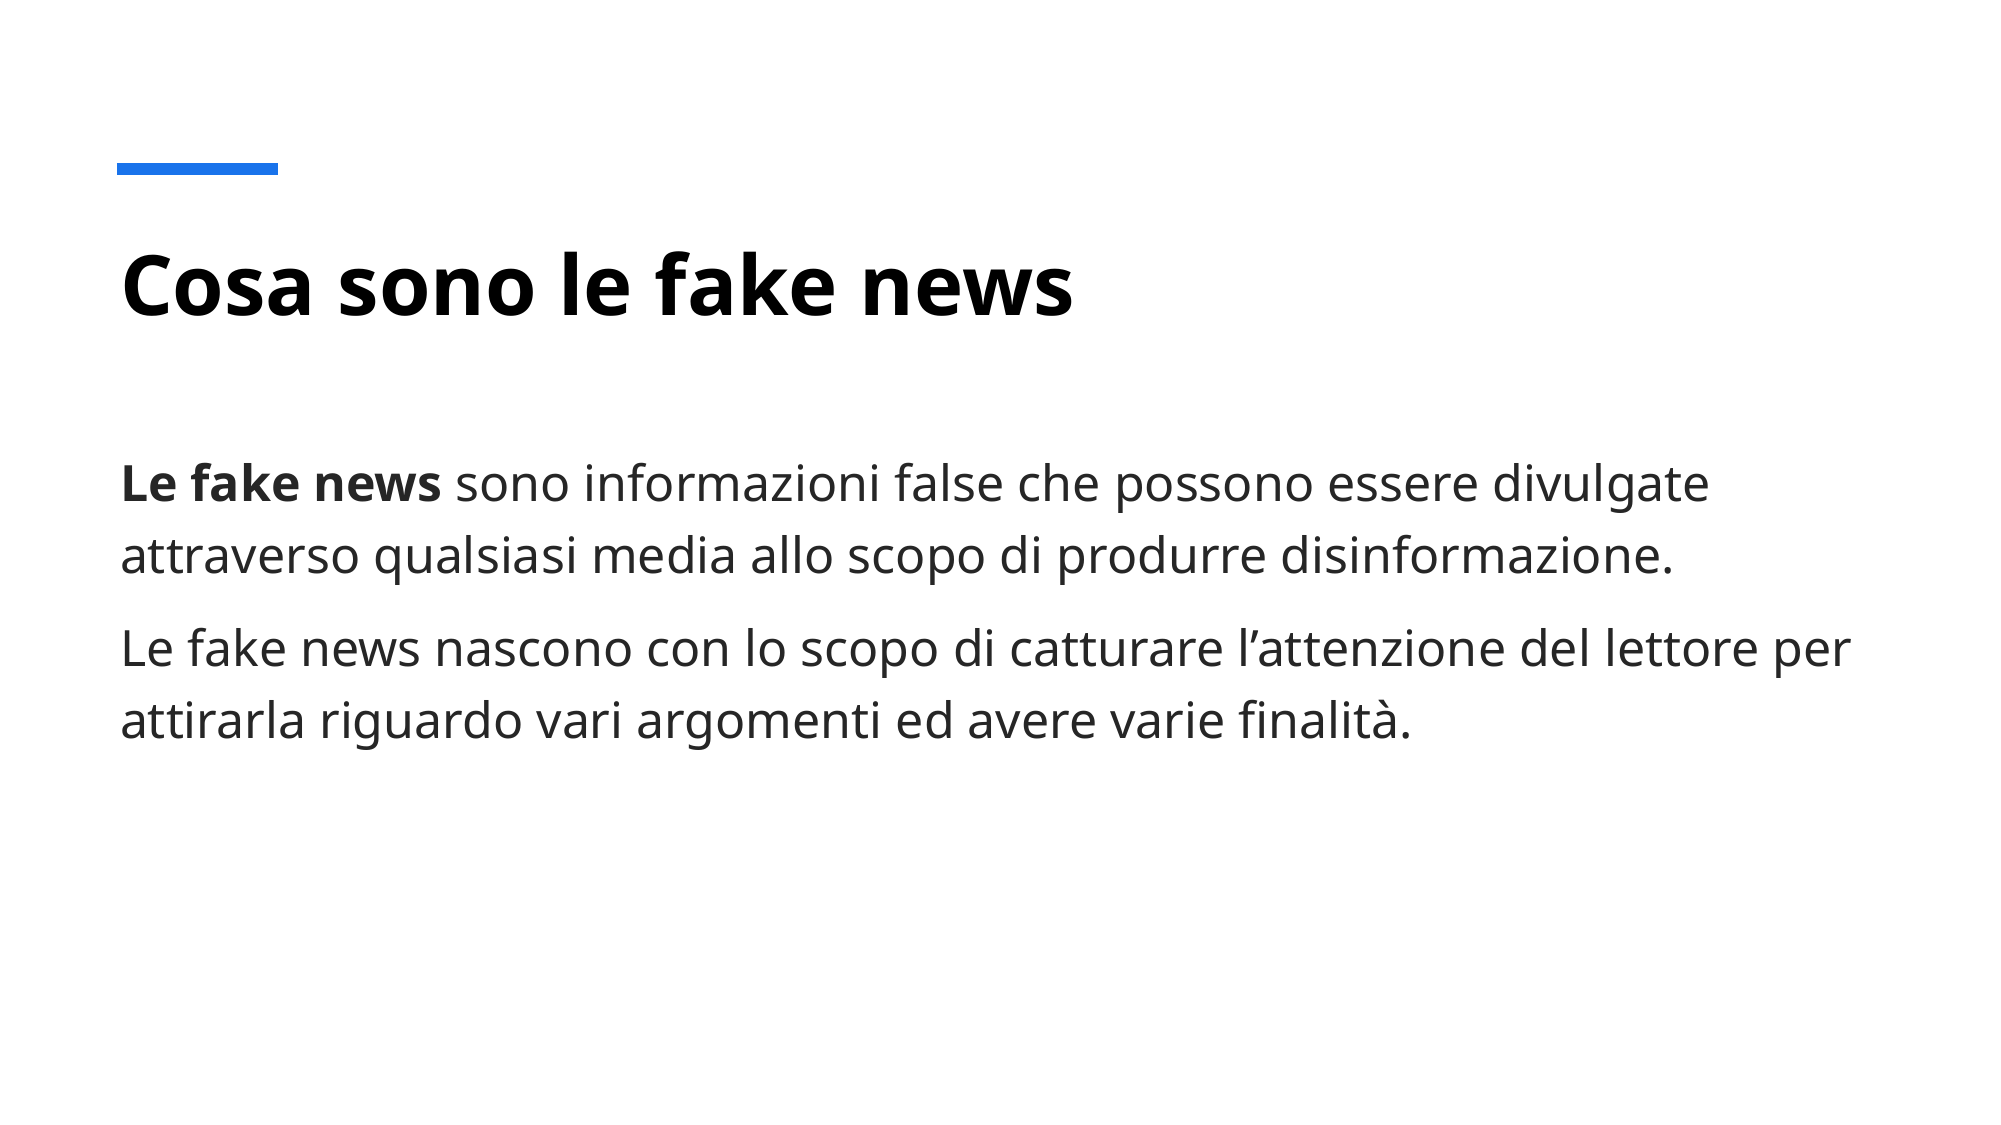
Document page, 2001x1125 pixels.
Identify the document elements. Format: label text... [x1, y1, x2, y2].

title Cosa sono le fake news [105, 224, 1892, 405]
list Le fake news sono informazioni false che possono essere divulgate attraverso qualsiasi media allo scopo di produrre disinformazione. Le fake news nascono con lo scopo di catturare l’attenzione del lettore per attirarla riguardo vari argomenti ed avere varie finalità. [105, 431, 1892, 1017]
